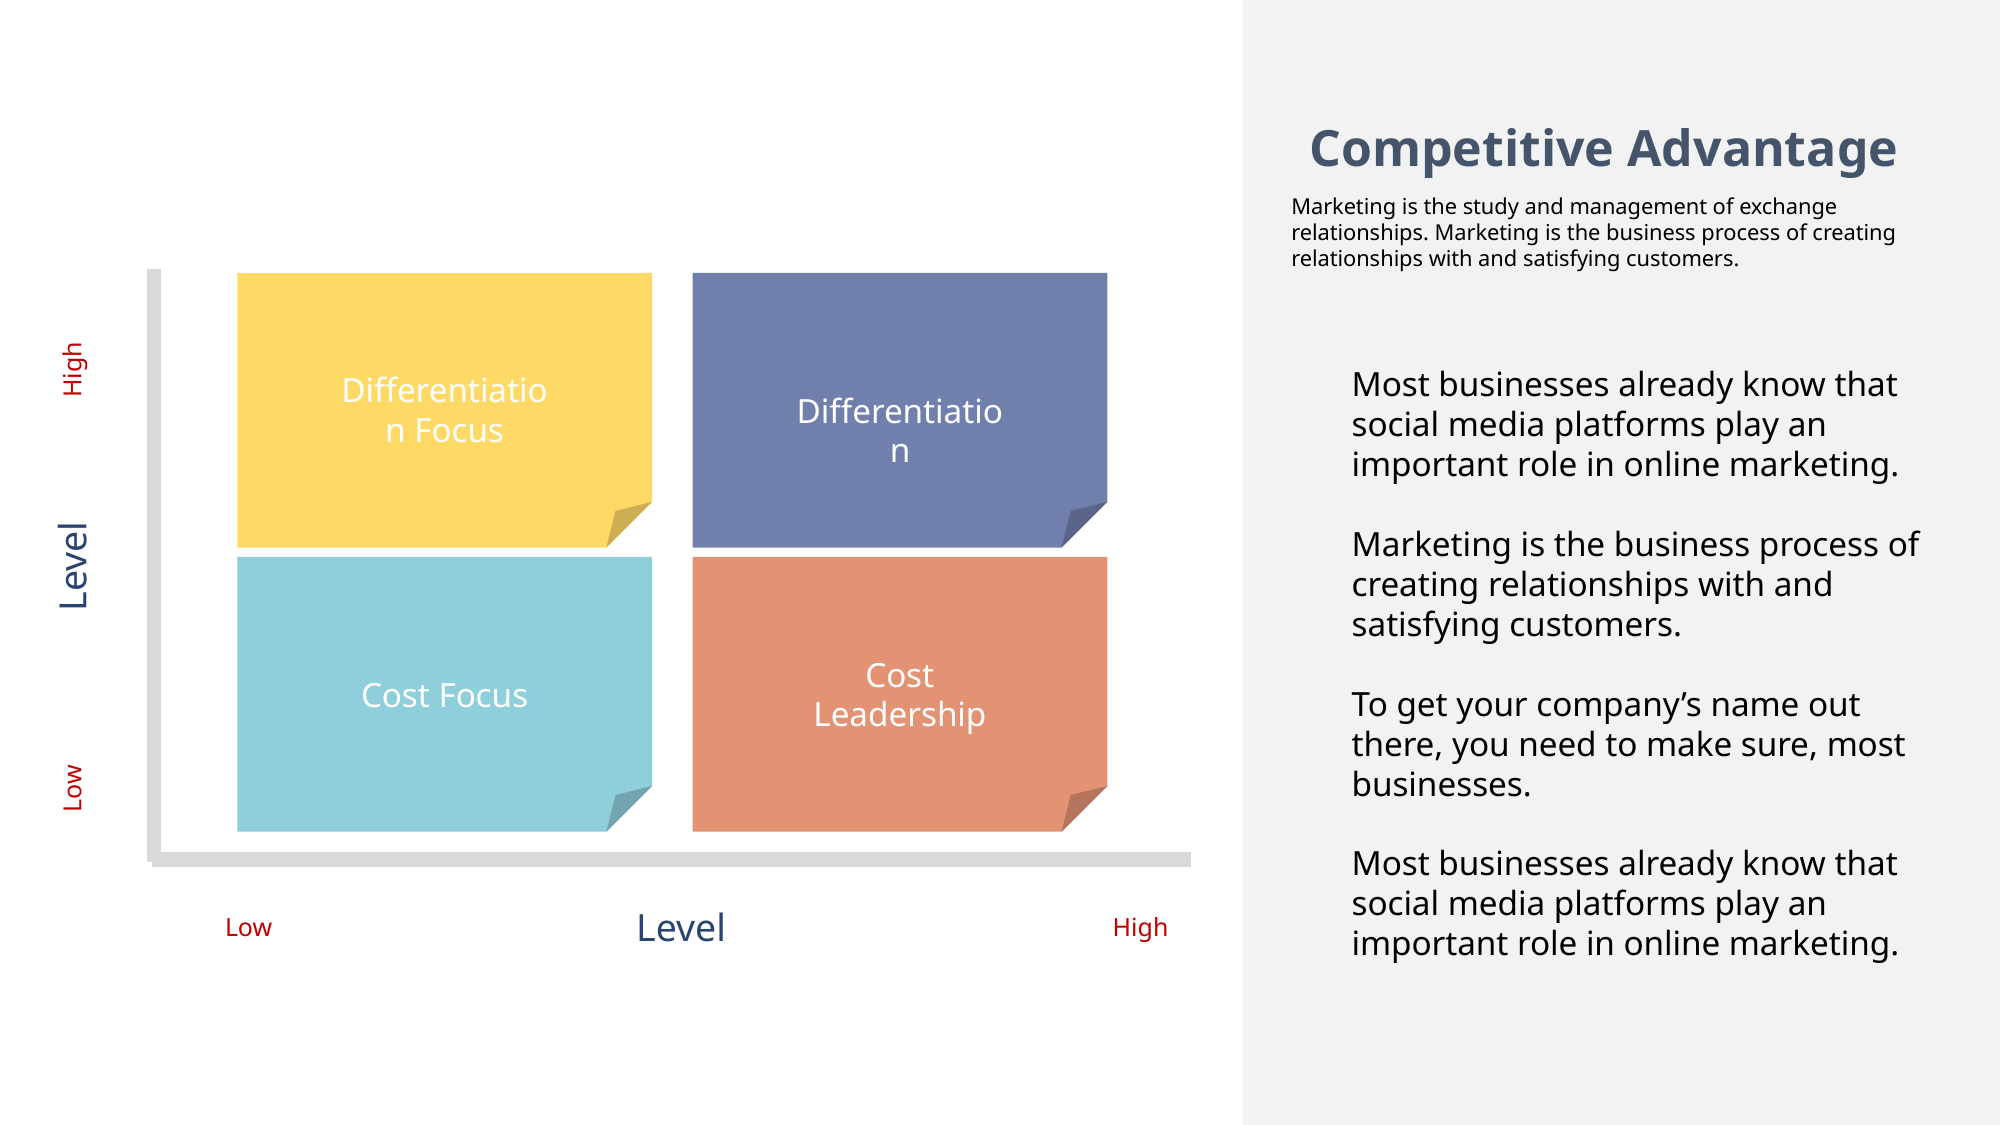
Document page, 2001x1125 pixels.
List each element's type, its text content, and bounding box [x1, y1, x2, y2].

text_box [1242, 0, 2000, 1125]
text_box Marketing is the study and management of exchange relationships. Marketing is the business process of creating relationships with and satisfying customers. [1276, 184, 1954, 279]
text_box Competitive Advantage [1294, 108, 1914, 184]
text_box Most businesses already know that social media platforms play an important role in online marketing. Marketing is the business process of creating relationships with and satisfying customers. To get your company’s name out there, you need to make sure, most businesses. Most businesses already know that social media platforms play an important role in online marketing. [1336, 356, 1949, 970]
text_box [41, 269, 1191, 958]
